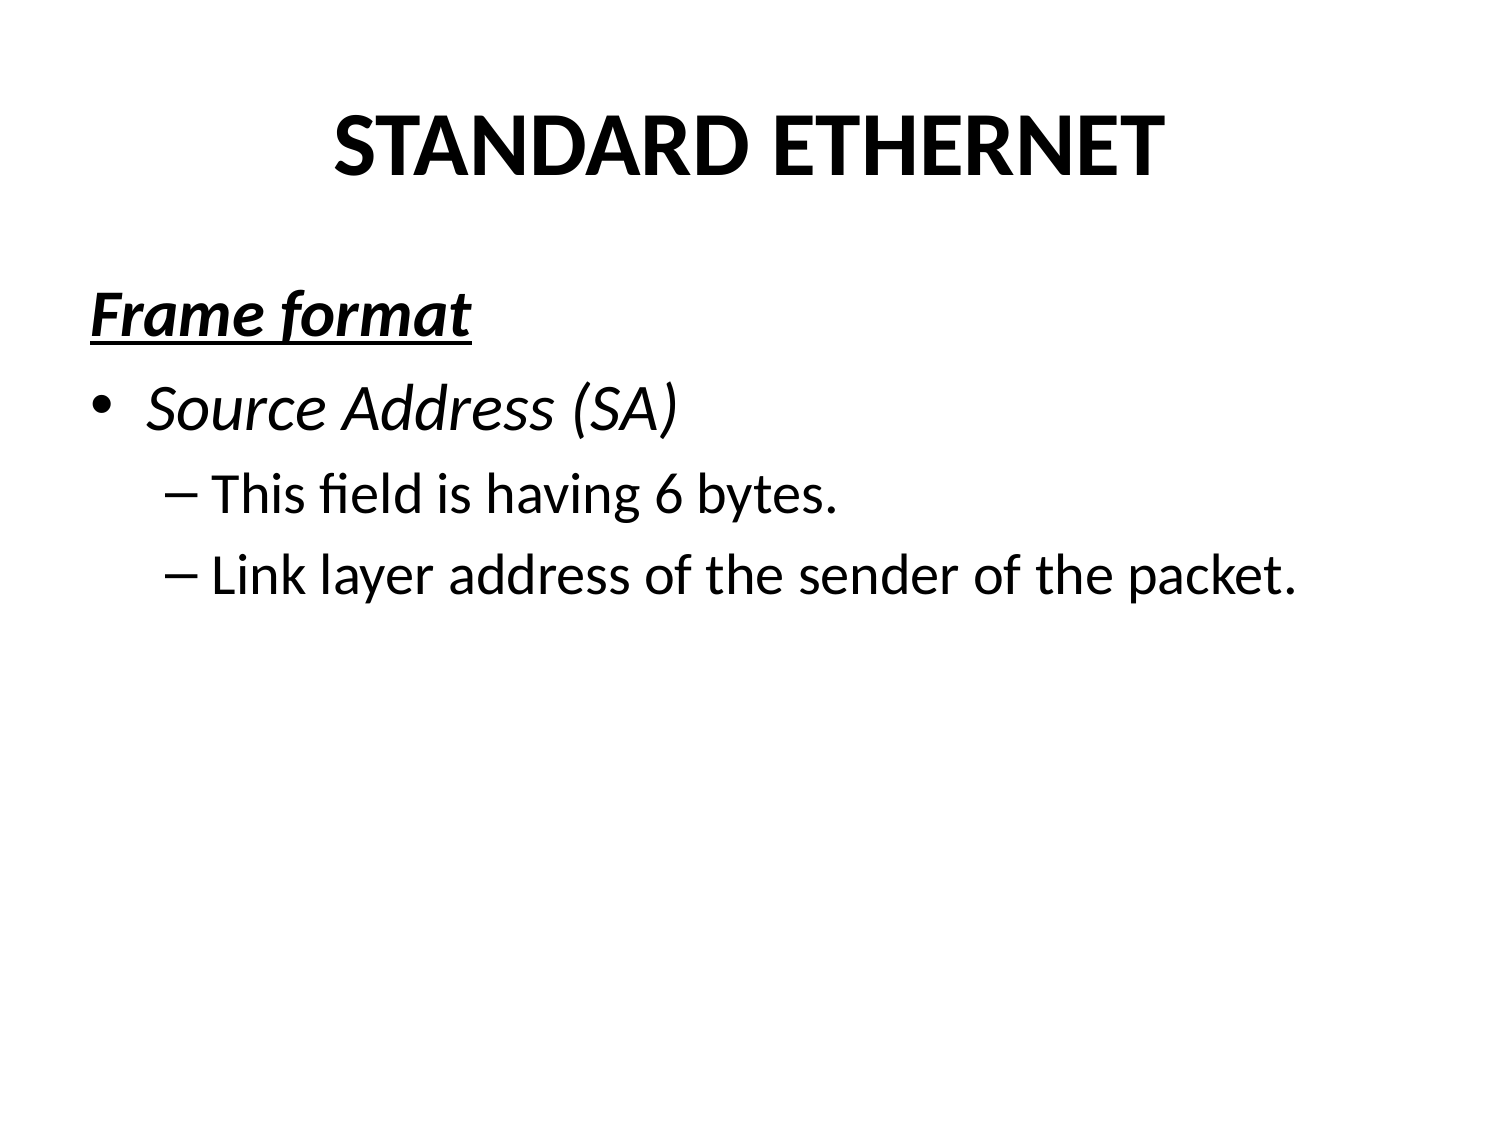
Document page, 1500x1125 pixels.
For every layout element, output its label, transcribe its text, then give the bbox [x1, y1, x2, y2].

list Frame format Source Address (SA) This field is having 6 bytes. Link layer address of the sender of the packet. [75, 262, 1425, 1005]
title STANDARD ETHERNET [75, 45, 1425, 233]
